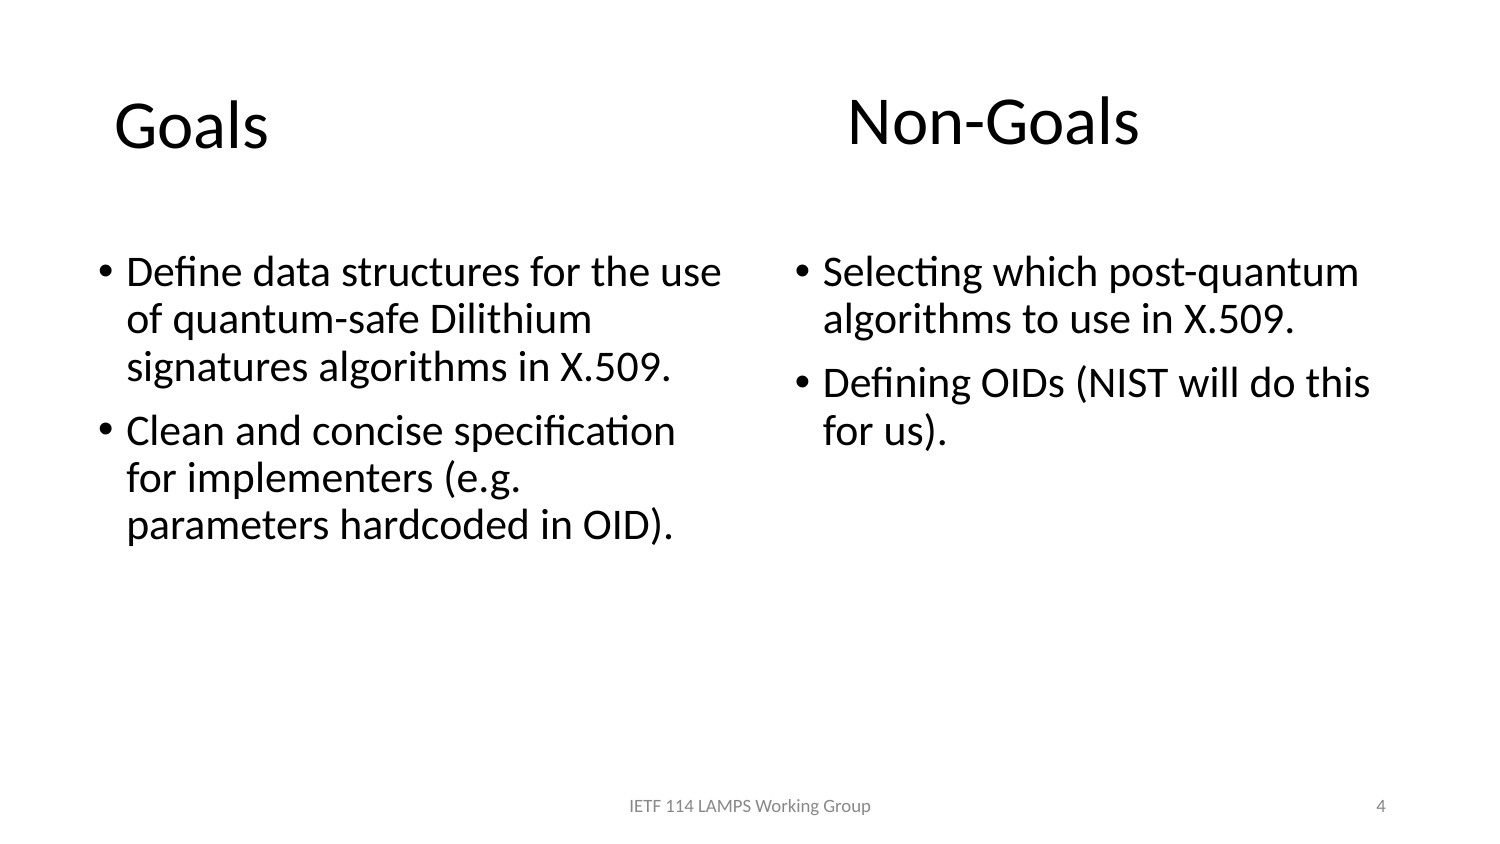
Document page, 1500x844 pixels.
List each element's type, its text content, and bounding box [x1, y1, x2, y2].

text_box Non-Goals [836, 40, 1175, 204]
title Goals [103, 44, 345, 208]
list Selecting which post-quantum algorithms to use in X.509. Defining OIDs (NIST will do this for us). [782, 243, 1436, 779]
slide_number ‹#› [1059, 782, 1397, 827]
footer IETF 114 LAMPS Working Group [496, 782, 1004, 827]
text_box Define data structures for the use of quantum-safe Dilithium signatures algorithms in X.509. Clean and concise specification for implementers (e.g. parameters hardcoded in OID). [85, 243, 740, 779]
